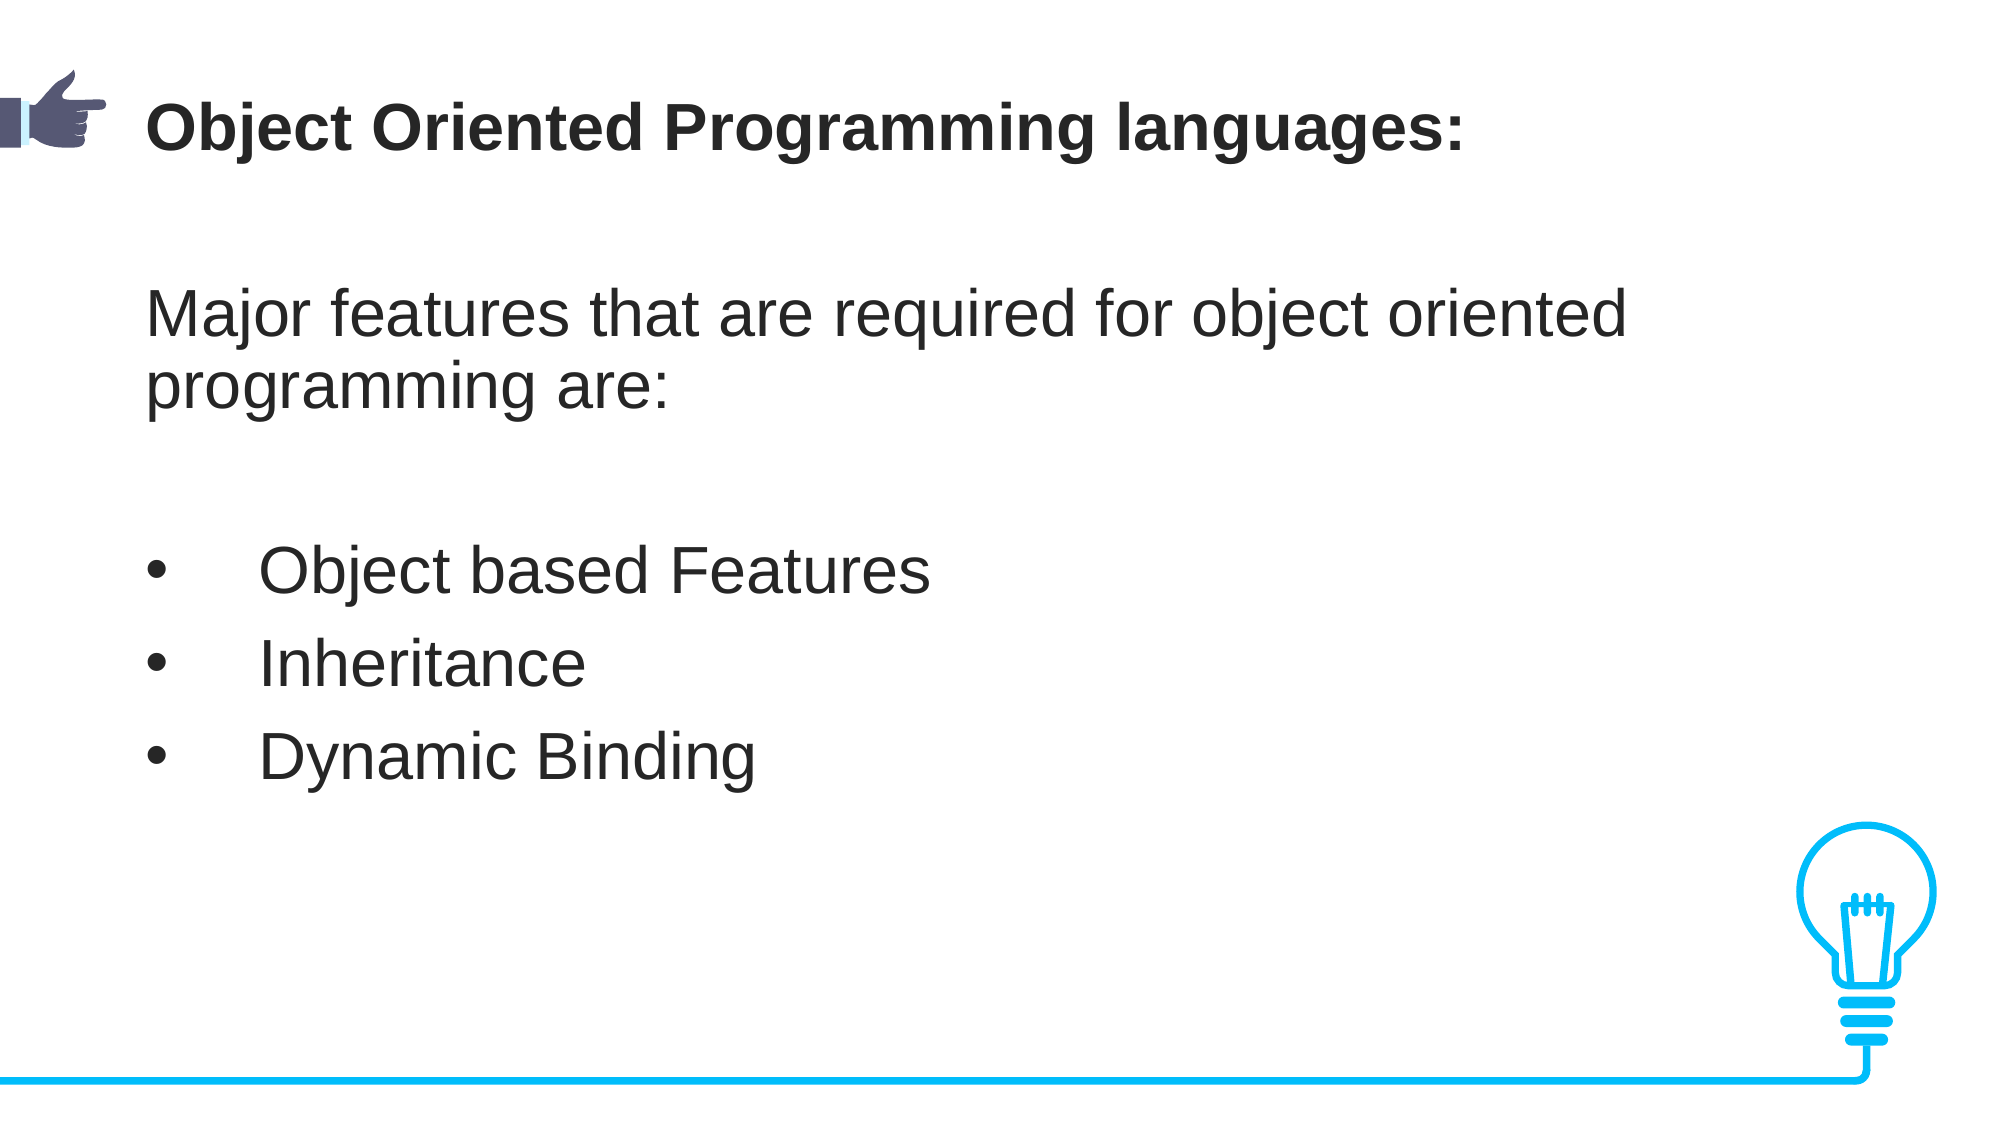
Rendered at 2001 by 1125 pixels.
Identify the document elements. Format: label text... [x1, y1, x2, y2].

list Object Oriented Programming languages: Major features that are required for object oriented programming are: Object based Features Inheritance Dynamic Binding [130, 46, 1927, 970]
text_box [0, 69, 107, 148]
